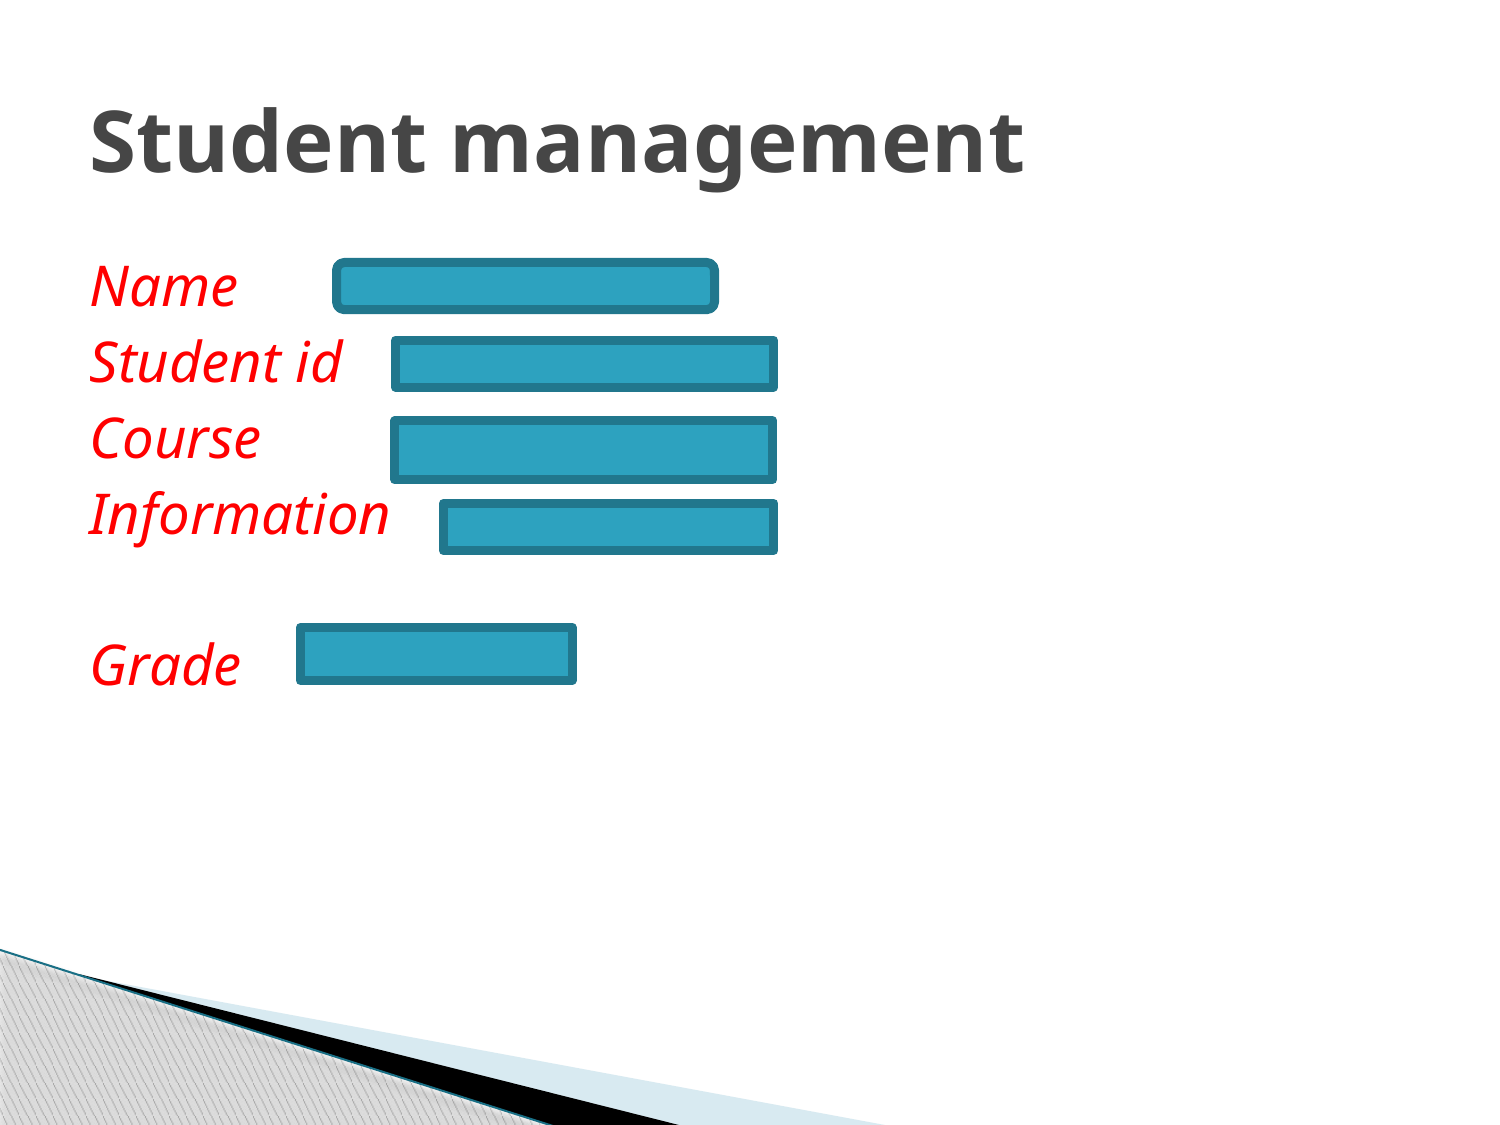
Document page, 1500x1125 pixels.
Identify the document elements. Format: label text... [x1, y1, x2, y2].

text_box [439, 499, 778, 555]
text_box [332, 257, 720, 315]
text_box [390, 416, 777, 484]
text_box [296, 623, 577, 685]
list Name Student id Course Information Grade [75, 243, 1425, 986]
text_box [391, 336, 778, 392]
title Student management [75, 45, 1425, 233]
